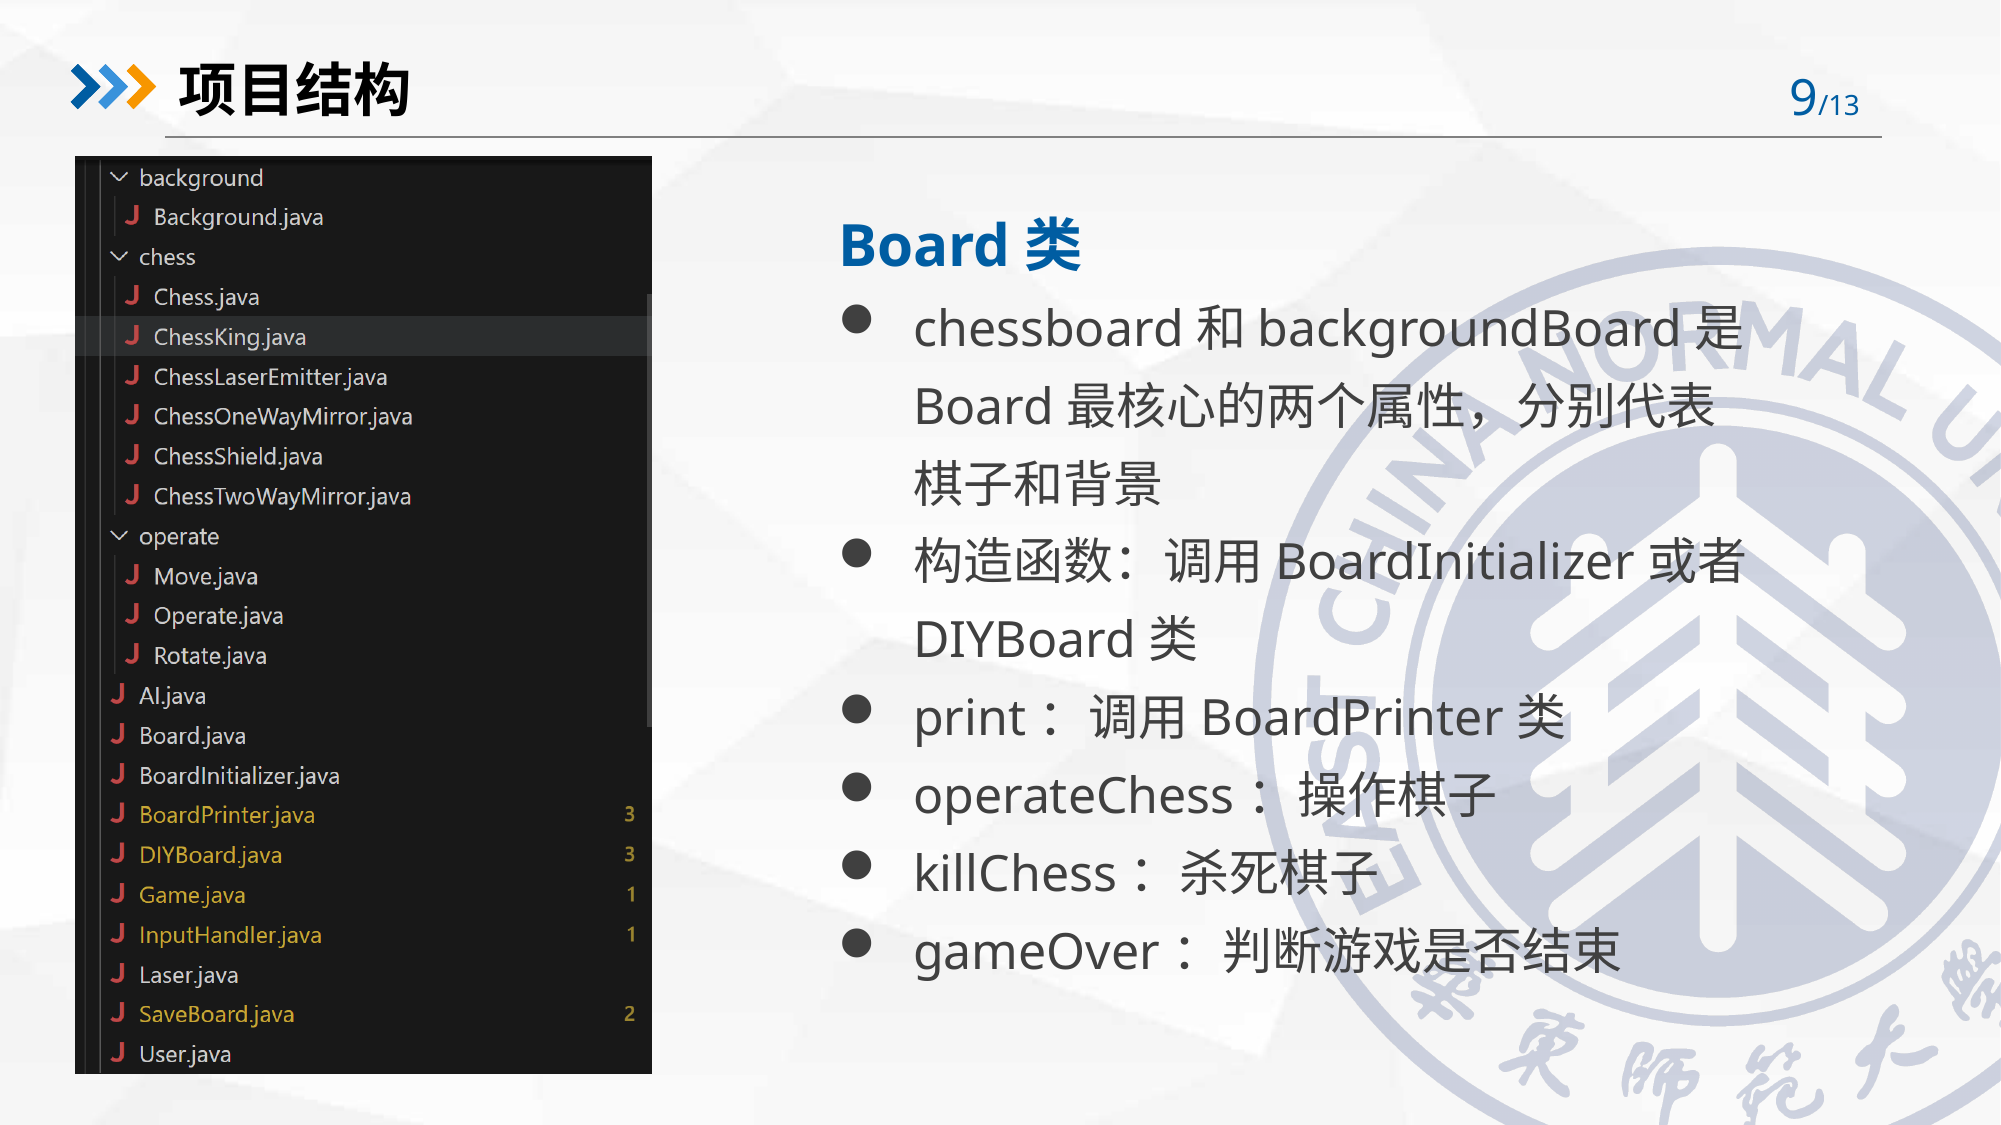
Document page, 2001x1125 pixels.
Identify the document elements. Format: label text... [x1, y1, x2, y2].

title 项目结构 [163, 45, 1665, 141]
text_box Board类 chessboard和backgroundBoard是Board最核心的两个属性，分别代表棋子和背景 构造函数：调用BoardInitializer或者DIYBoard类 print：调用BoardPrinter类 operateChess：操作棋子 killChess：杀死棋子 gameOver：判断游戏是否结束 [823, 165, 1774, 988]
picture [0, 0, 2001, 1125]
